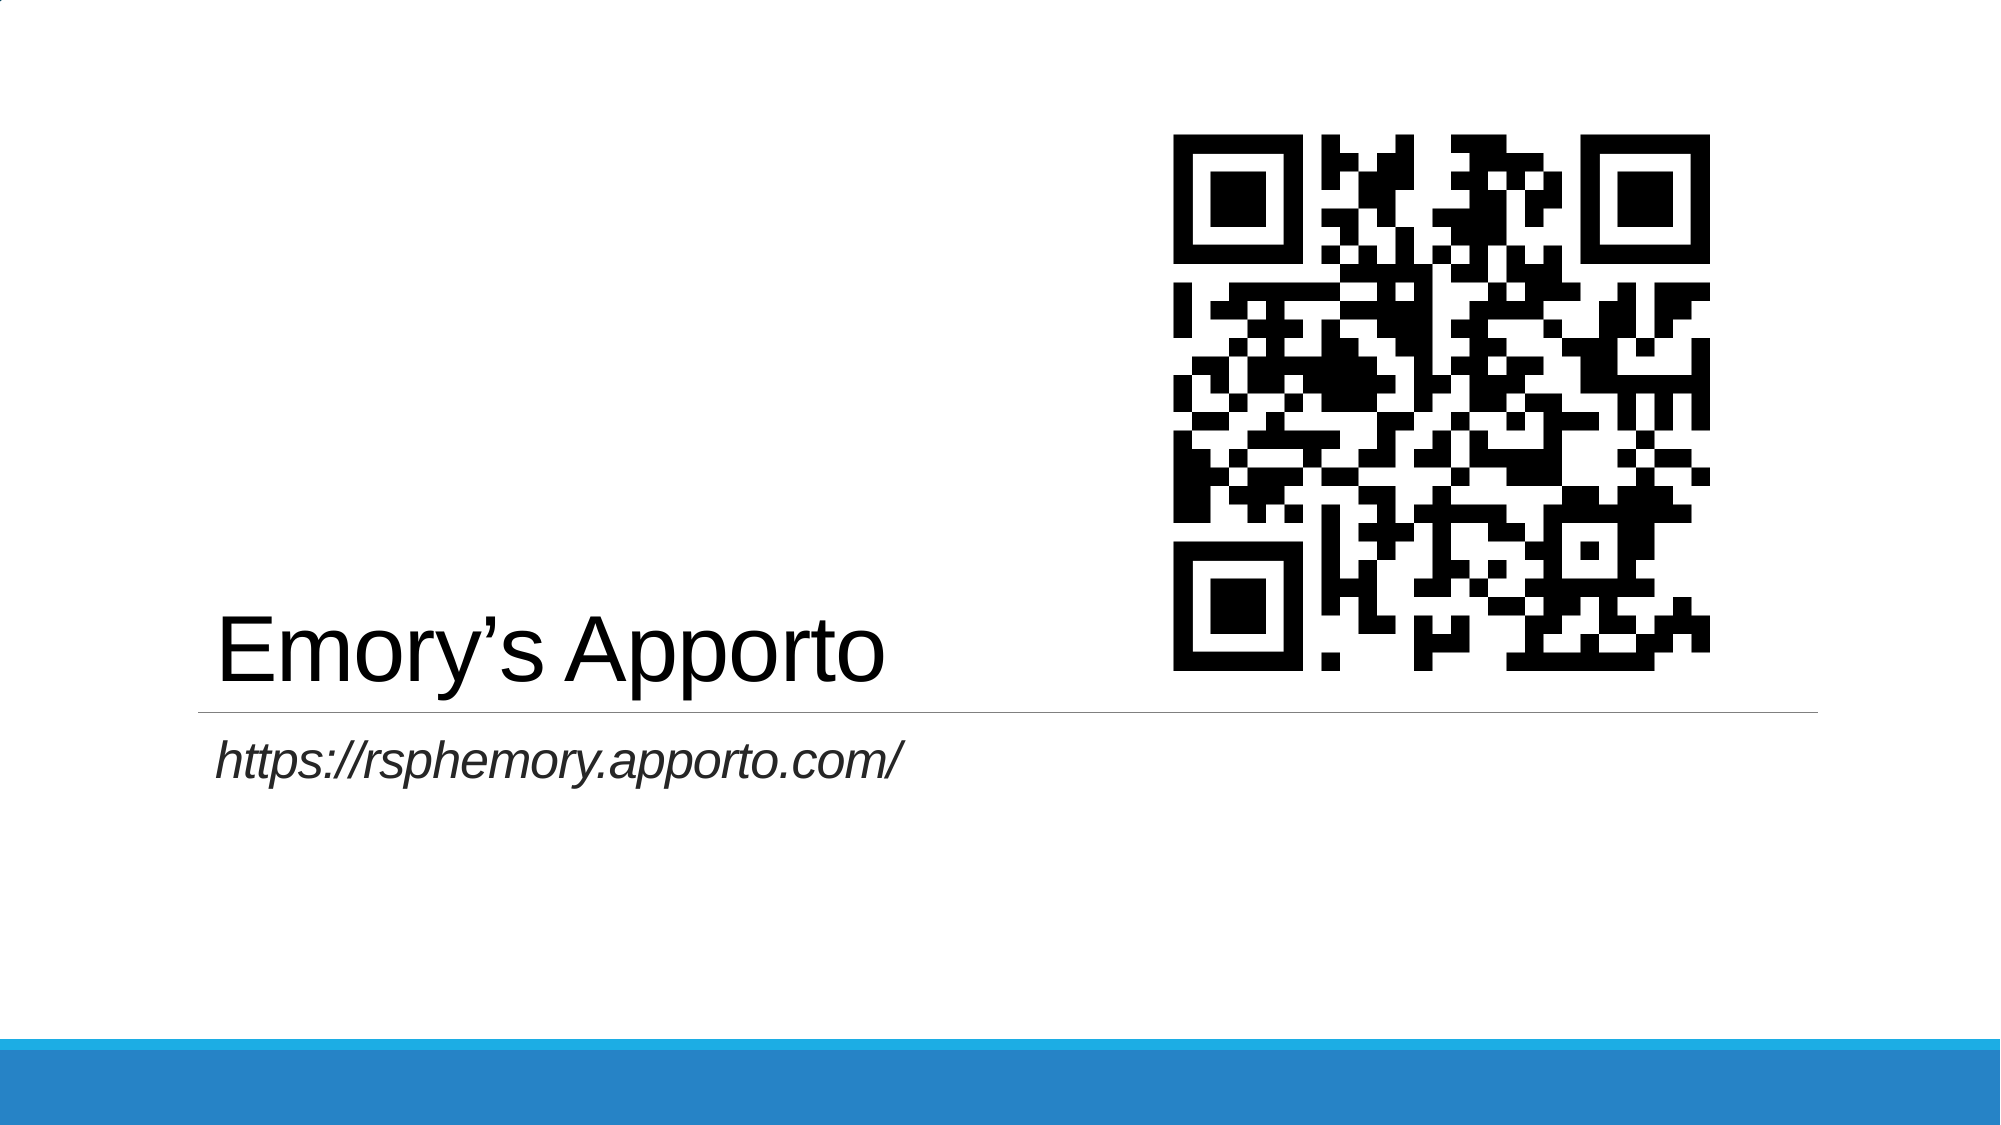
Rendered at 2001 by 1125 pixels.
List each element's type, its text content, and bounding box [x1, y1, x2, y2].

picture [1135, 97, 1748, 709]
text_box https://rsphemory.apporto.com/ [200, 737, 964, 798]
title Emory’s Apporto [200, 123, 1000, 708]
